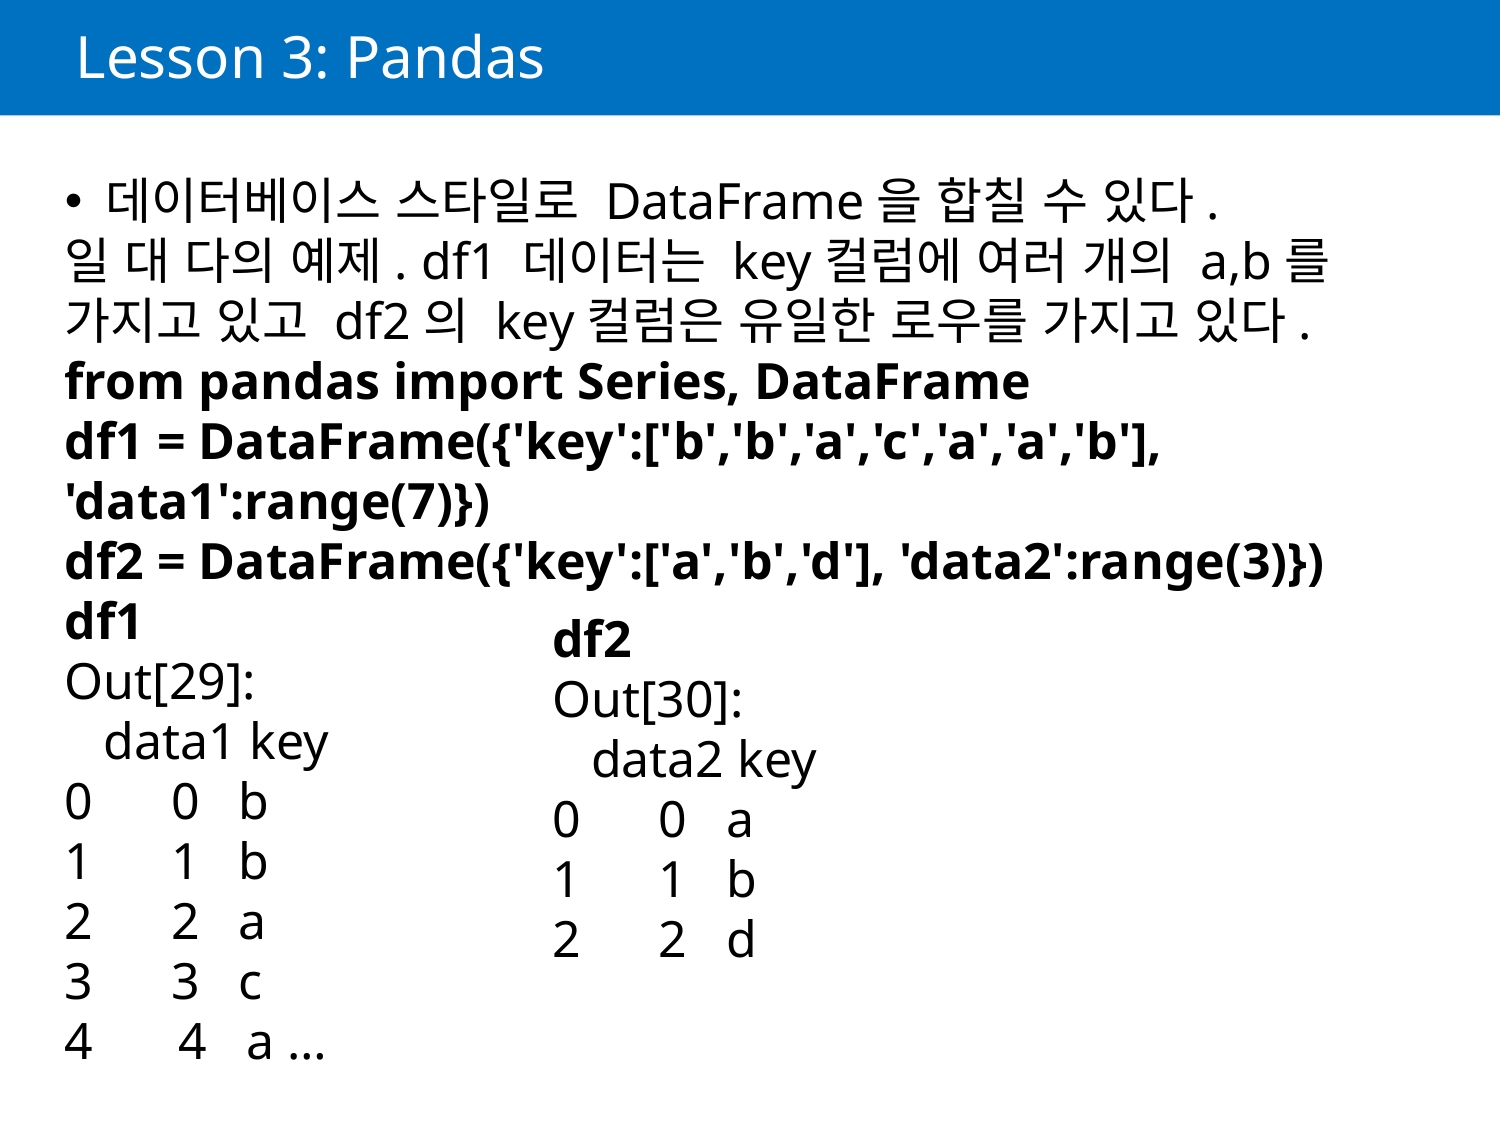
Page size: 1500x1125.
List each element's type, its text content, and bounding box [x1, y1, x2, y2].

text_box df2 Out[30]: data2 key 0 0 a 1 1 b 2 2 d [537, 599, 1013, 975]
title Lesson 3: Pandas [75, 0, 1351, 122]
text_box 데이터베이스 스타일로 DataFrame을 합칠 수 있다. 일 대 다의 예제. df1 데이터는 key컬럼에 여러 개의 a,b를 가지고 있고 df2의 key컬럼은 유일한 로우를 가지고 있다. from pandas import Series, DataFrame df1 = DataFrame({'key':['b','b','a','c','a','a','b'], 'data1':range(7)}) df2 = DataFrame({'key':['a','b','d'], 'data2':range(3)}) df1 Out[29]: data1 key 0 0 b 1 1 b 2 2 a 3 3 c 4 a … [49, 162, 1413, 1078]
